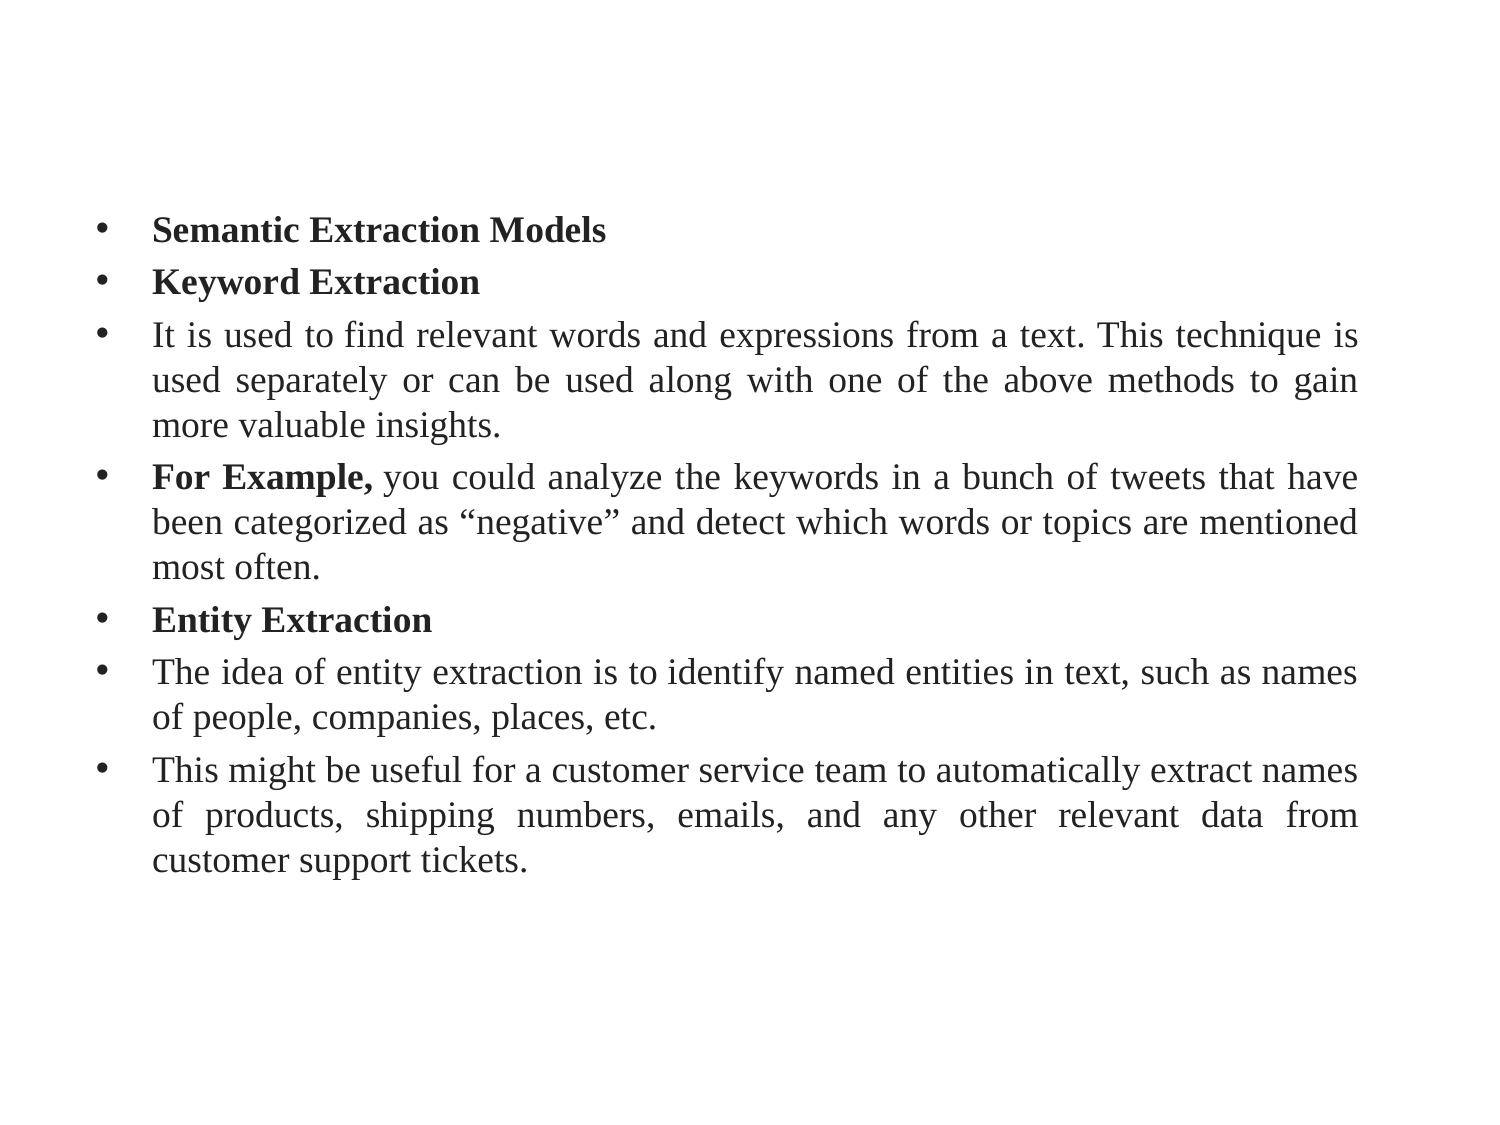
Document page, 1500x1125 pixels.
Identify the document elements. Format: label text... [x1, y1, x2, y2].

list Semantic Extraction Models Keyword Extraction It is used to find relevant words and expressions from a text. This technique is used separately or can be used along with one of the above methods to gain more valuable insights. For Example, you could analyze the keywords in a bunch of tweets that have been categorized as “negative” and detect which words or topics are mentioned most often. Entity Extraction The idea of entity extraction is to identify named entities in text, such as names of people, companies, places, etc. This might be useful for a customer service team to automatically extract names of products, shipping numbers, emails, and any other relevant data from customer support tickets. [80, 197, 1376, 734]
